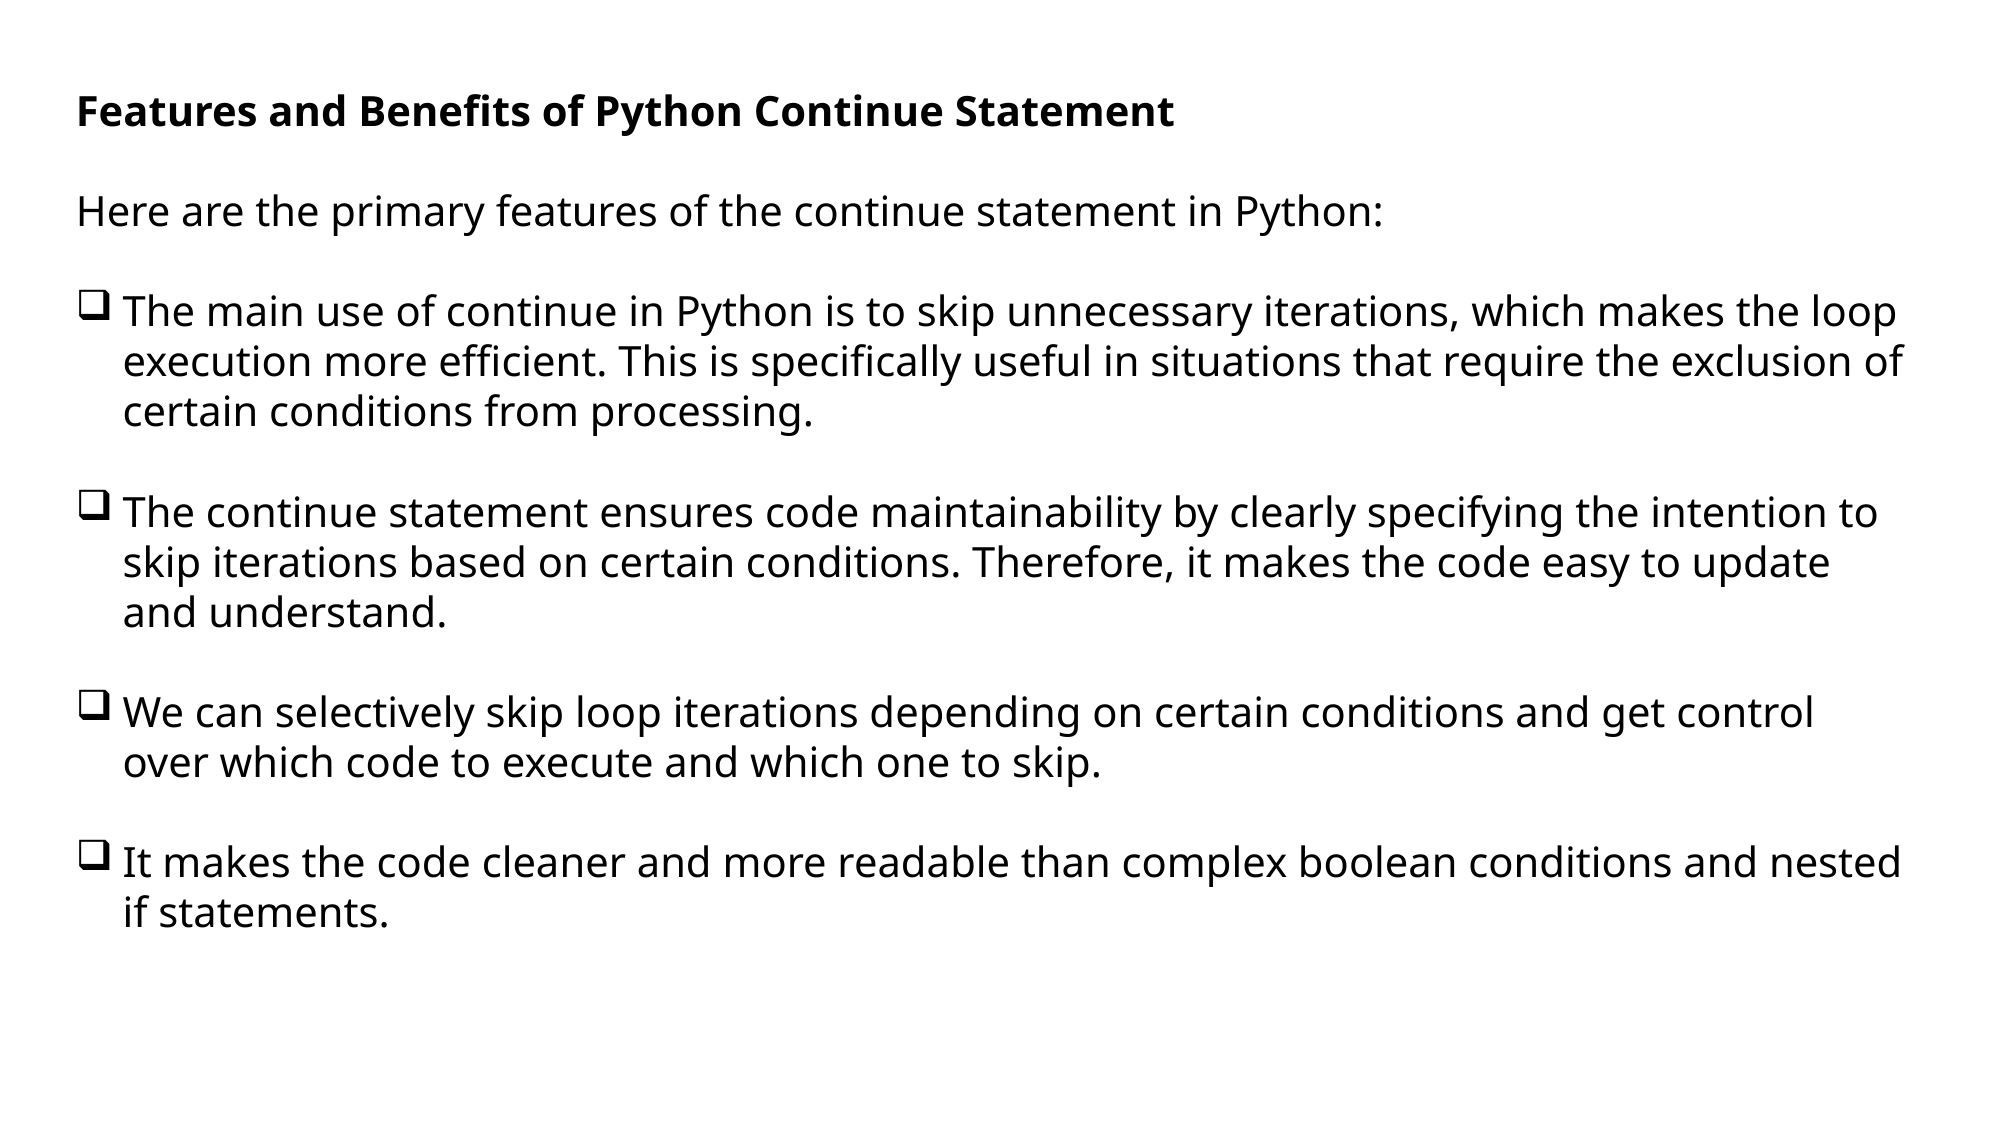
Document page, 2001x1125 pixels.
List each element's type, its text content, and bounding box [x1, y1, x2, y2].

text_box Features and Benefits of Python Continue Statement Here are the primary features of the continue statement in Python: The main use of continue in Python is to skip unnecessary iterations, which makes the loop execution more efficient. This is specifically useful in situations that require the exclusion of certain conditions from processing. The continue statement ensures code maintainability by clearly specifying the intention to skip iterations based on certain conditions. Therefore, it makes the code easy to update and understand. We can selectively skip loop iterations depending on certain conditions and get control over which code to execute and which one to skip. It makes the code cleaner and more readable than complex boolean conditions and nested if statements. [61, 77, 1923, 993]
